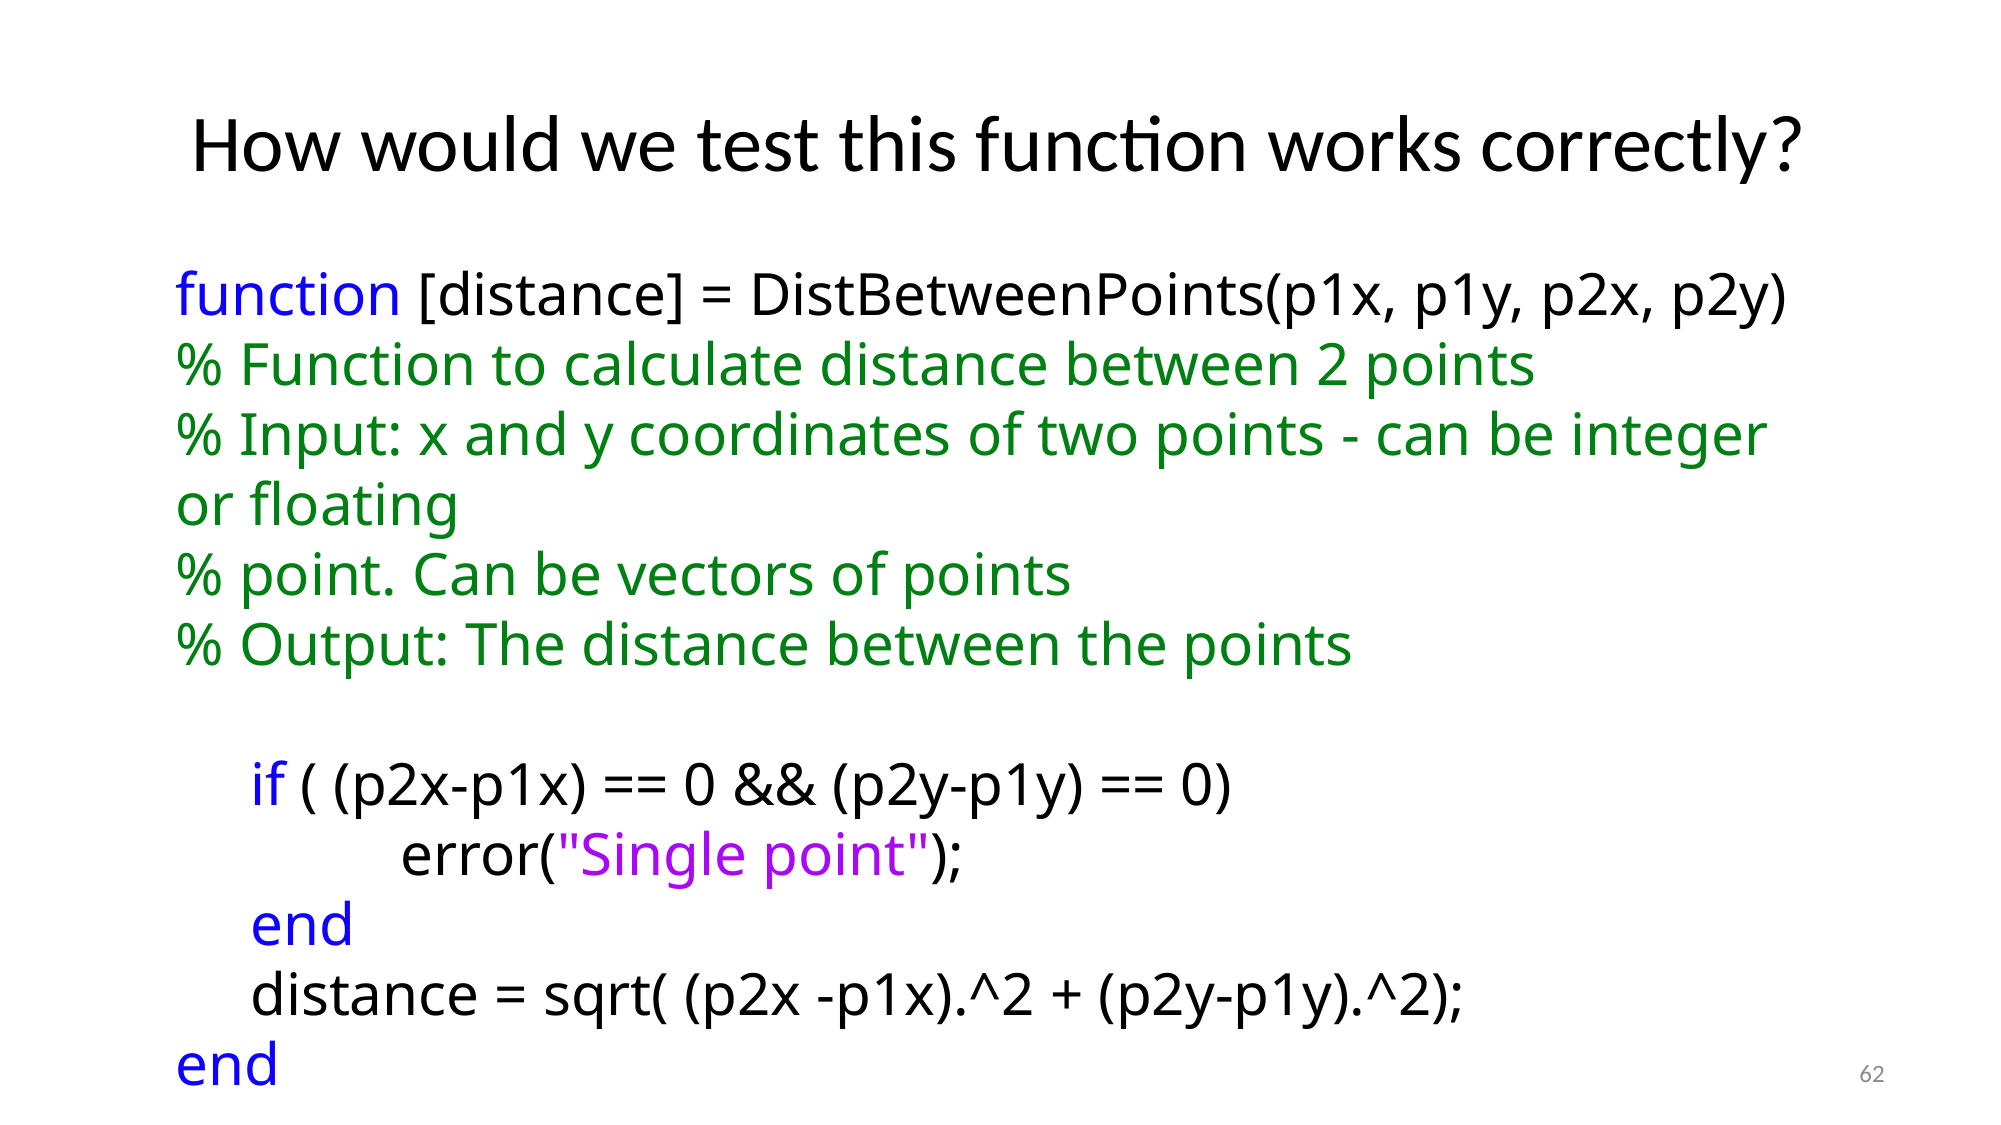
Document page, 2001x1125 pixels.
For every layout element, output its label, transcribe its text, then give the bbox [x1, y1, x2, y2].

title How would we test this function works correctly? [99, 45, 1900, 233]
text_box function [distance] = DistBetweenPoints(p1x, p1y, p2x, p2y) % Function to calculate distance between 2 points % Input: x and y coordinates of two points - can be integer or floating % point. Can be vectors of points % Output: The distance between the points if ( (p2x-p1x) == 0 && (p2y-p1y) == 0) error("Single point"); end distance = sqrt( (p2x -p1x).^2 + (p2y-p1y).^2); end [160, 249, 1840, 1105]
slide_number 62 [1840, 1042, 1900, 1103]
